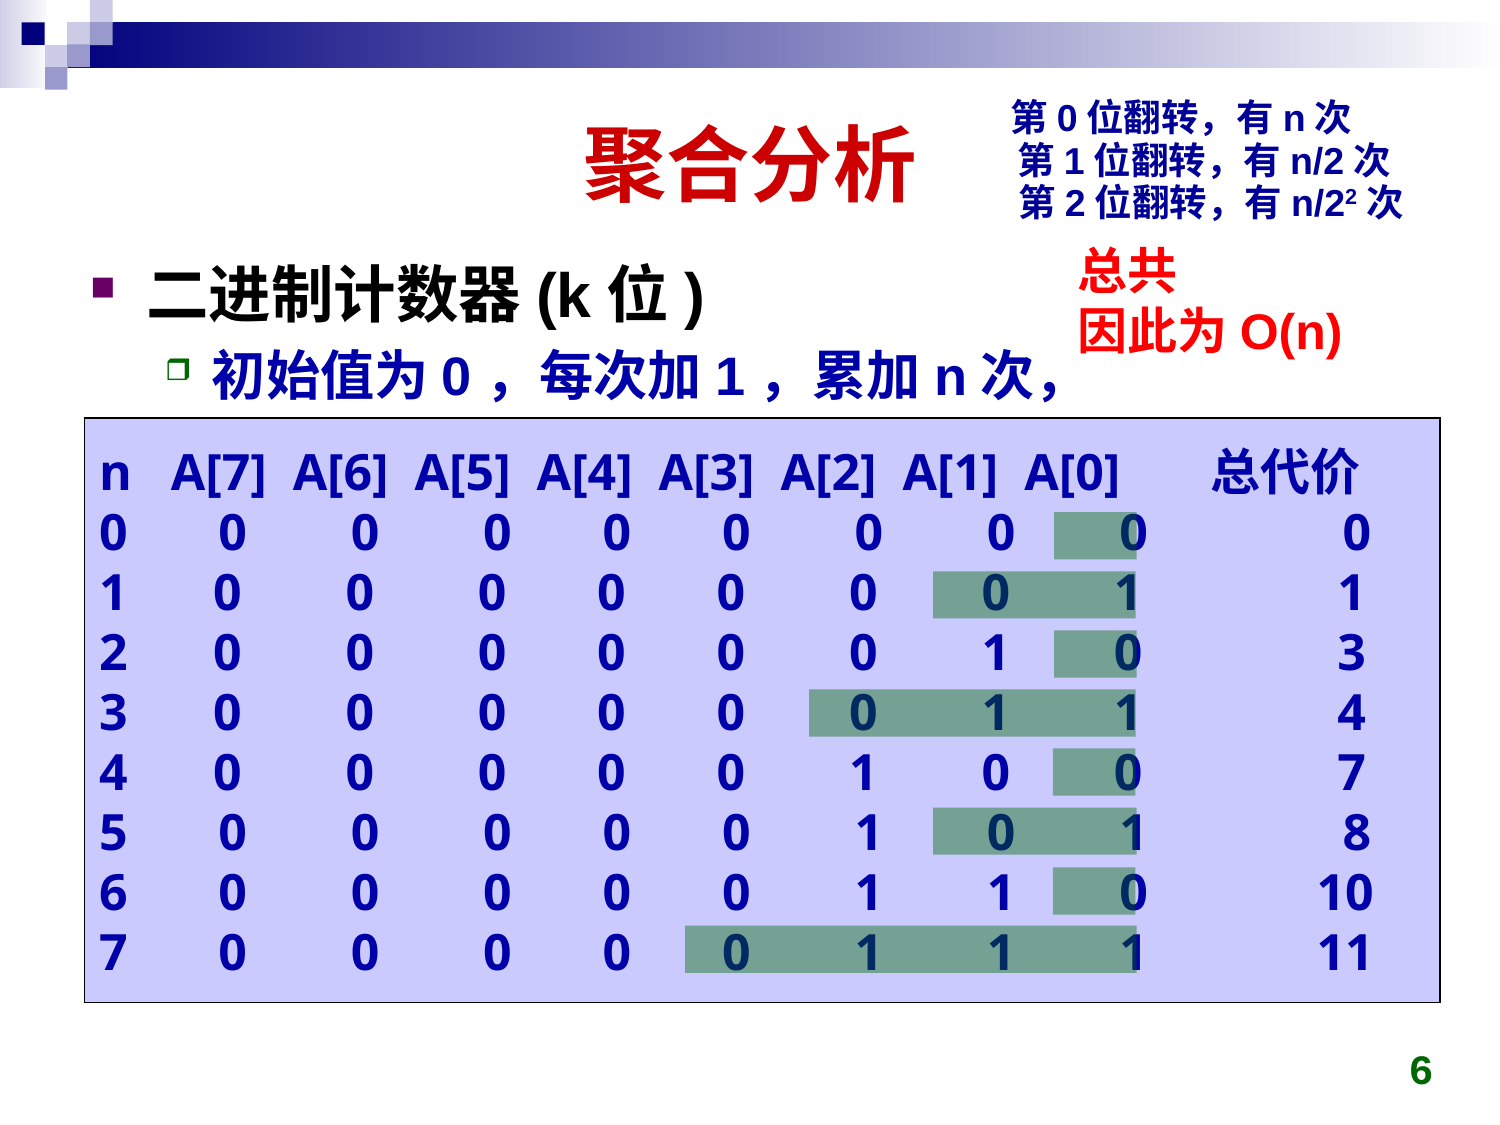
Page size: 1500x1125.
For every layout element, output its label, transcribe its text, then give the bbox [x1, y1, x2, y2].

text_box [1054, 512, 1137, 560]
slide_number 6 [1098, 1025, 1449, 1100]
text_box 第1位翻转，有n/2次 [1002, 129, 1406, 190]
list 二进制计数器(k位) 初始值为0，每次加1，累加n次， [75, 243, 1425, 1024]
text_box [933, 571, 1136, 619]
text_box [809, 689, 1136, 737]
text_box n A[7] A[6] A[5] A[4] A[3] A[2] A[1] A[0] 总代价 0 0 0 0 0 0 0 0 0 0 0 0 0 0 0 0 0 1 1 0 0 0 0 0 0 1 0 3 0 0 0 0 0 0 1 1 4 0 0 0 0 0 1 0 0 7 5 0 0 0 0 0 1 0 1 8 6 0 0 0 0 0 1 1 0 10 7 0 0 0 0 0 1 1 1 11 [84, 417, 1440, 1003]
text_box [1054, 630, 1137, 678]
text_box 第0位翻转，有n次 [995, 86, 1368, 146]
text_box [933, 807, 1137, 855]
title 聚合分析 [75, 75, 1425, 243]
text_box [1052, 748, 1136, 796]
text_box 第2位翻转，有n/22次 [1003, 171, 1419, 231]
text_box [1052, 867, 1136, 915]
text_box [685, 925, 1137, 973]
